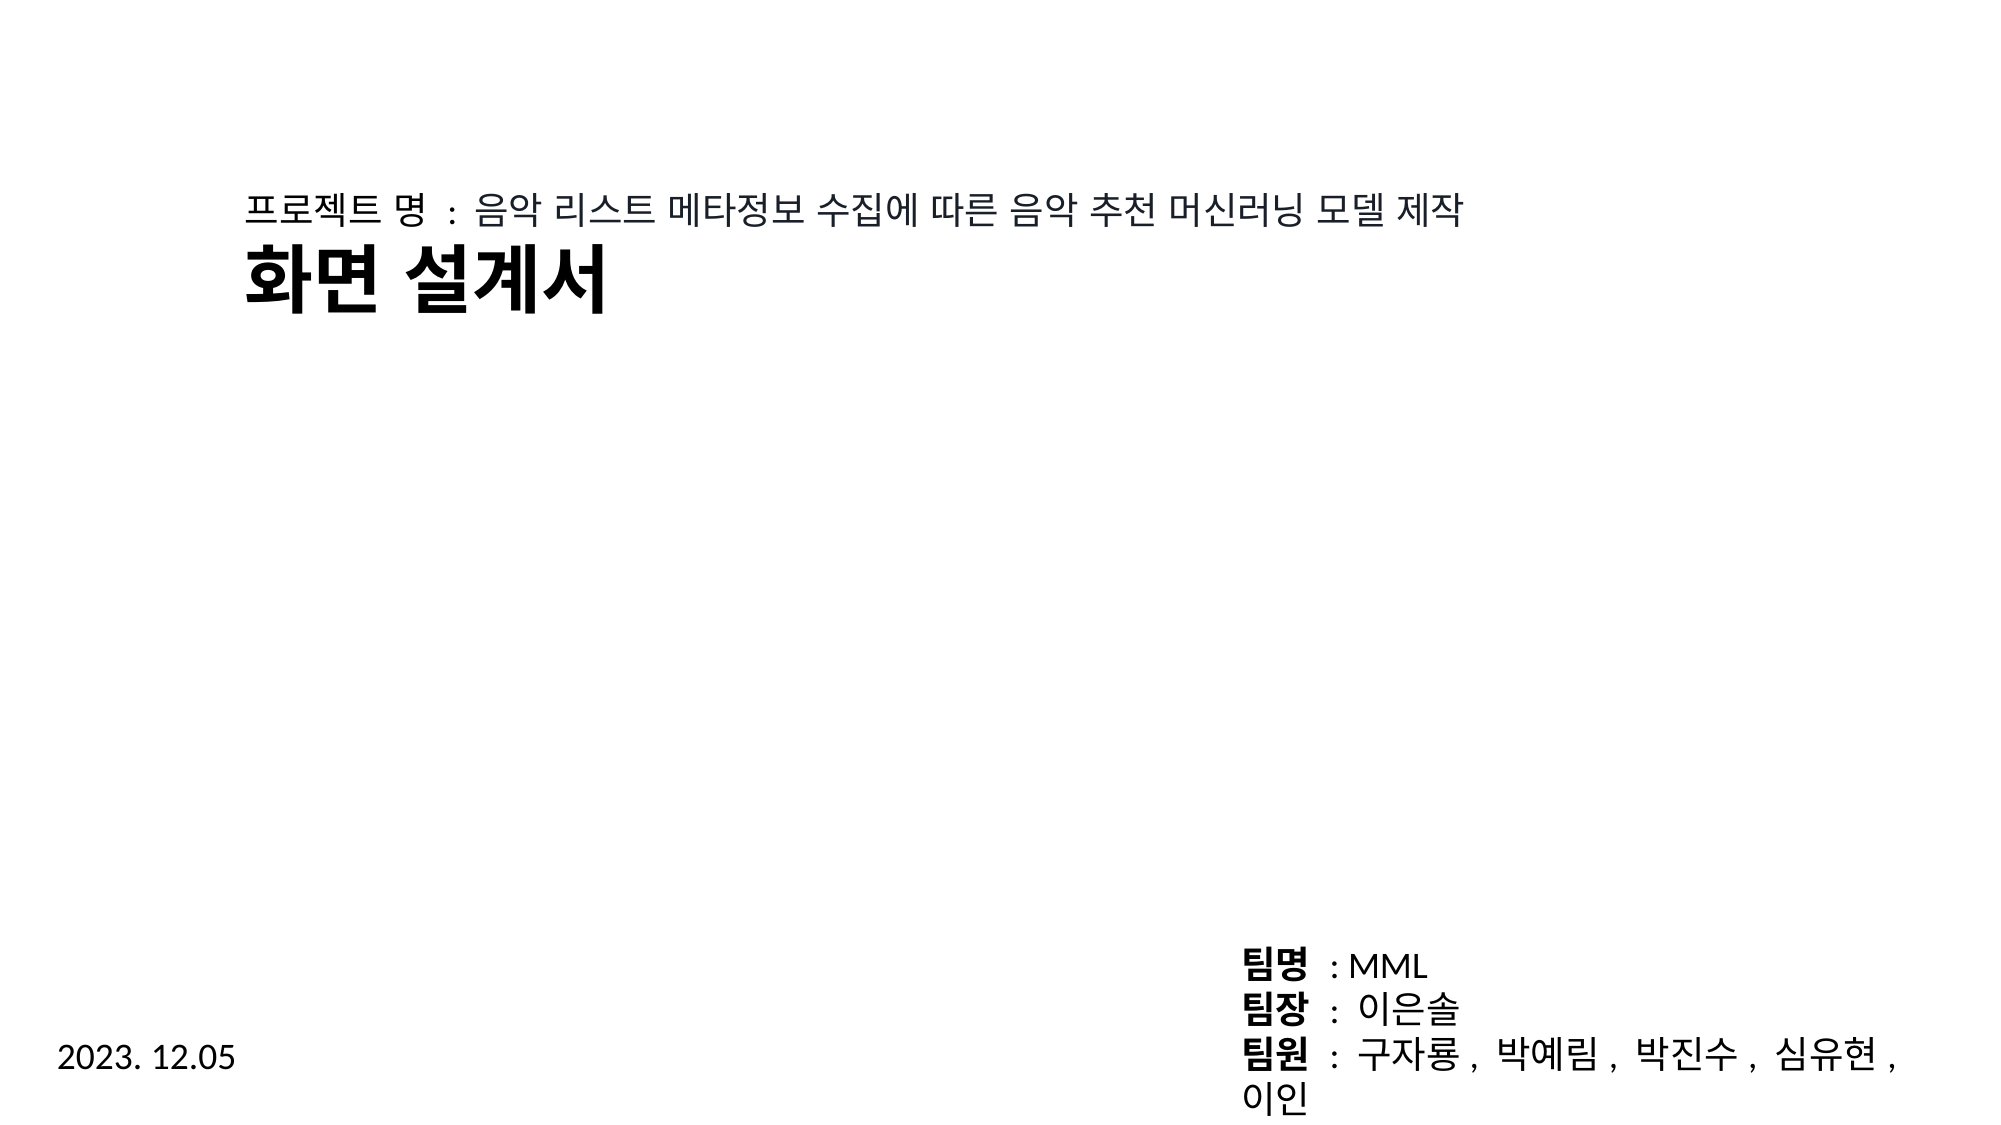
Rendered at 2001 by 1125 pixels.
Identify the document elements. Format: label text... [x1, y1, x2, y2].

text_box 프로젝트 명 : 음악 리스트 메타정보 수집에 따른 음악 추천 머신러닝 모델 제작 화면 설계서 [229, 179, 1763, 330]
text_box 팀명 : MML 팀장 : 이은솔 팀원 : 구자룡, 박예림, 박진수, 심유현, 이인 [1226, 934, 1958, 1125]
text_box 2023. 12.05 [42, 1024, 462, 1085]
